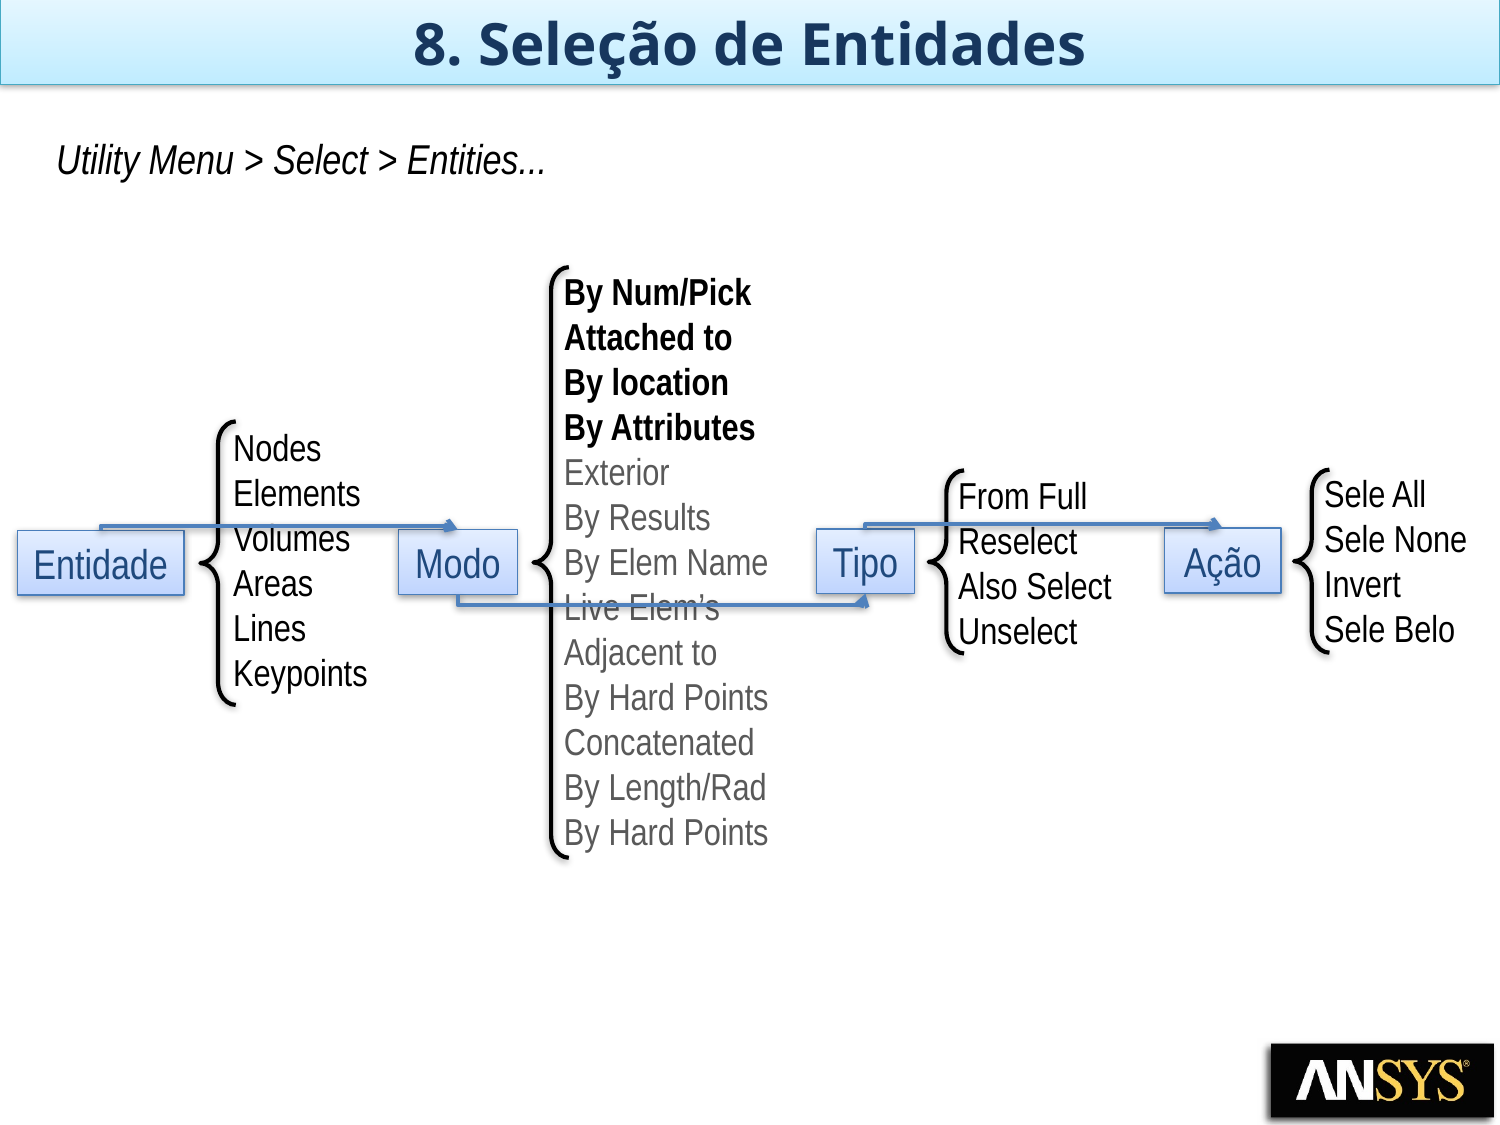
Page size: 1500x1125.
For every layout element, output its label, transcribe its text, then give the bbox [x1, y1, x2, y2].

text_box Tipo [816, 528, 915, 594]
picture [1257, 1037, 1500, 1125]
text_box Entidade [17, 530, 185, 596]
text_box From Full Reselect Also Select Unselect [1049, 463, 1134, 520]
text_box Nodes Elements Volumes Areas Lines Keypoints [285, 415, 409, 522]
text_box [549, 615, 570, 860]
text_box Nodes Elements Volumes Areas Lines Keypoints [241, 536, 273, 704]
text_box [531, 265, 570, 601]
text_box [1291, 467, 1330, 655]
text_box By Num/Pick Attached to By location By Attributes Exterior By Results By Elem Name Live Elem’s Adjacent to By Hard Points Concatenated By Length/Rad By Hard Points [572, 615, 805, 862]
text_box From Full Reselect Also Select Unselect [941, 534, 1038, 661]
text_box Utility Menu > Select > Entities... [39, 123, 575, 192]
text_box Ação [1164, 527, 1282, 594]
text_box Nodes Elements Volumes Areas Lines Keypoints [216, 415, 273, 522]
text_box [198, 536, 237, 708]
text_box Modo [398, 529, 518, 595]
text_box Sele All Sele None Invert Sele Belo [1307, 460, 1496, 659]
text_box [926, 551, 941, 573]
text_box From Full Reselect Also Select Unselect [1049, 534, 1134, 661]
text_box By Num/Pick Attached to By location By Attributes Exterior By Results By Elem Name Live Elem’s Adjacent to By Hard Points Concatenated By Length/Rad By Hard Points [547, 258, 805, 601]
text_box Nodes Elements Volumes Areas Lines Keypoints [285, 536, 409, 704]
text_box [215, 419, 237, 522]
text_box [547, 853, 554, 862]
text_box 8. Seleção de Entidades [0, 0, 1500, 85]
text_box From Full Reselect Also Select Unselect [941, 463, 1038, 520]
